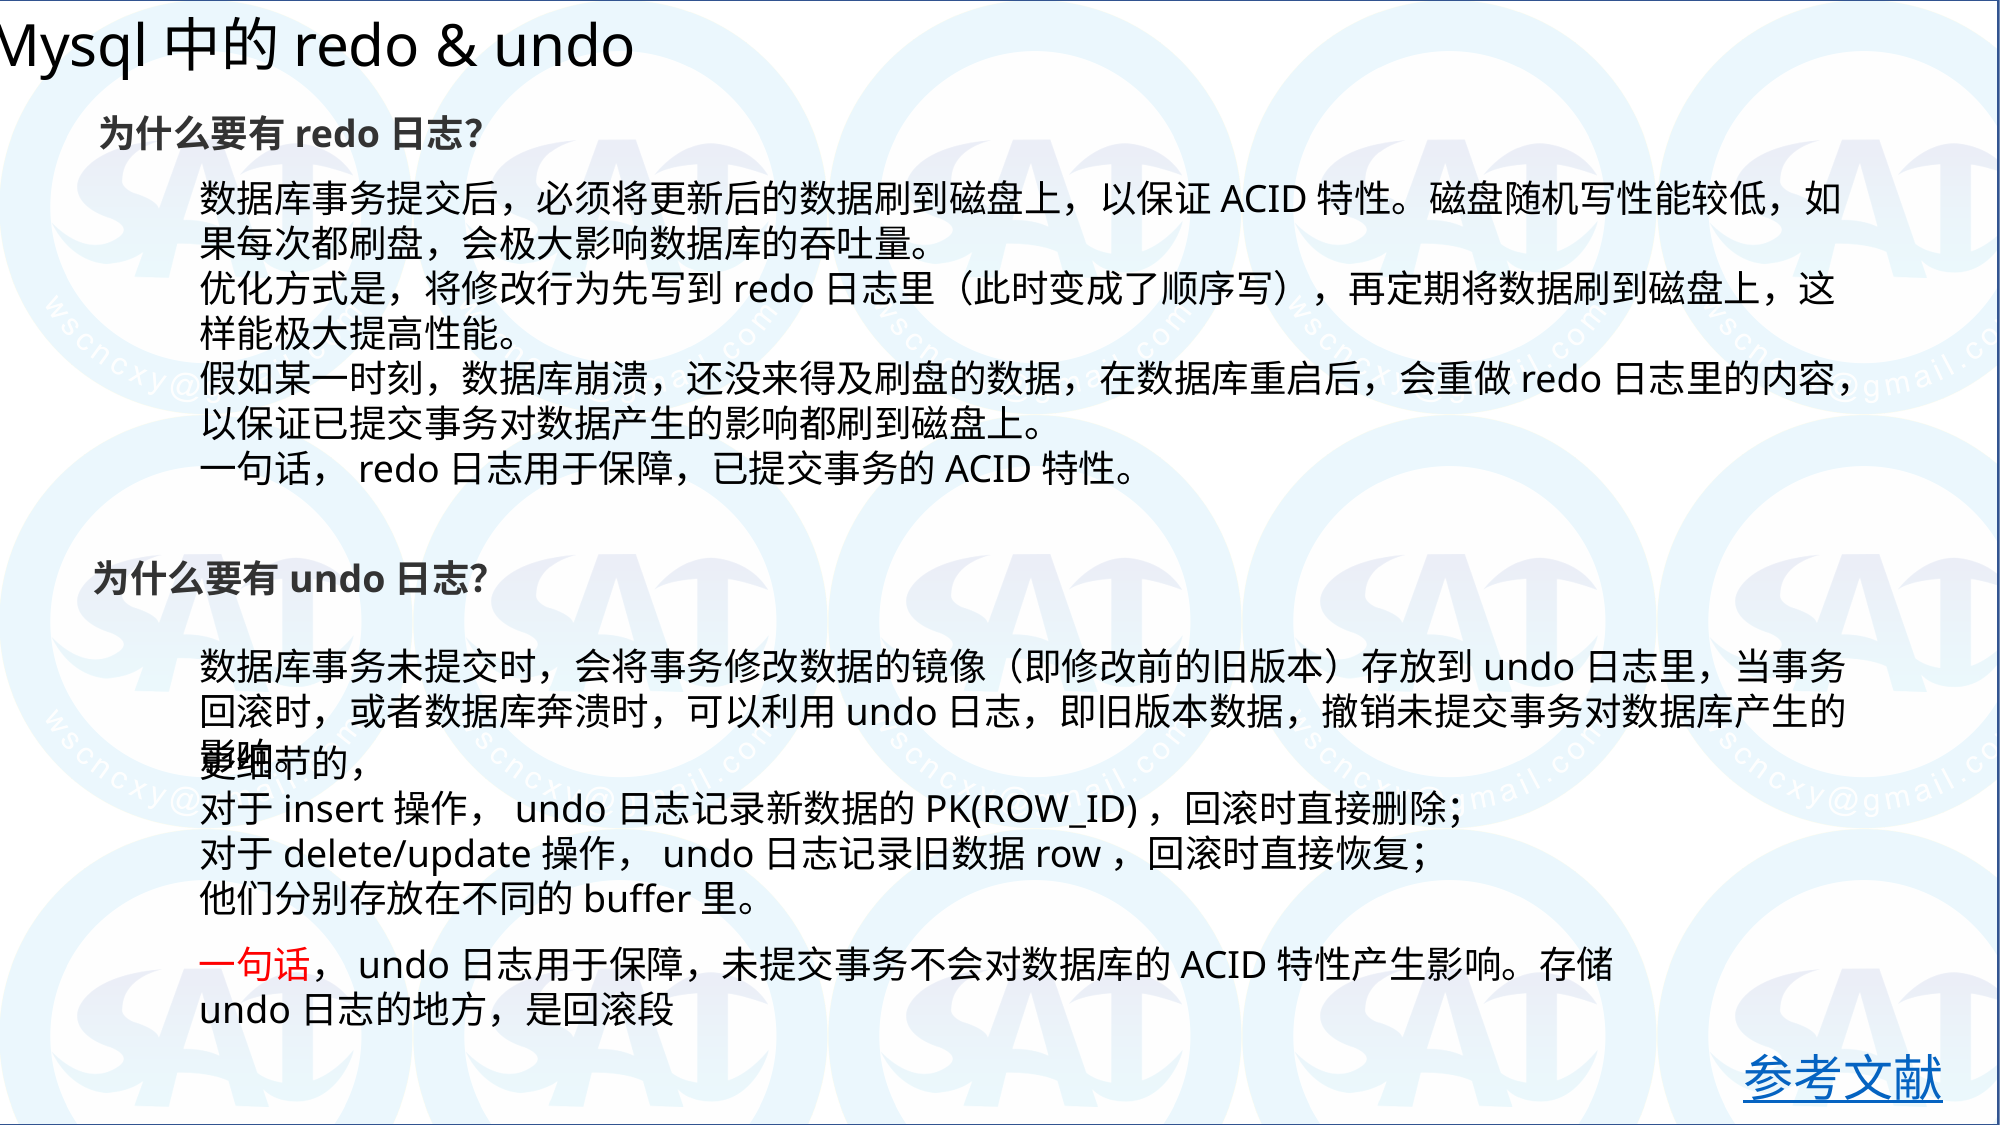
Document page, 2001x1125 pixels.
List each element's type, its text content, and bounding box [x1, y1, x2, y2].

text_box 数据库事务未提交时，会将事务修改数据的镜像（即修改前的旧版本）存放到undo日志里，当事务回滚时，或者数据库奔溃时，可以利用undo日志，即旧版本数据，撤销未提交事务对数据库产生的影响。 [184, 635, 1888, 732]
text_box 一句话，undo日志用于保障，未提交事务不会对数据库的ACID特性产生影响。存储undo日志的地方，是回滚段 [184, 933, 1718, 1039]
text_box 参考文献 [1728, 1038, 1959, 1125]
text_box 更细节的， 对于insert操作，undo日志记录新数据的PK(ROW_ID)，回滚时直接删除； 对于delete/update操作，undo日志记录旧数据row，回滚时直接恢复； 他们分别存放在不同的buffer里。 [184, 732, 1888, 928]
text_box 为什么要有redo日志？ [83, 102, 517, 163]
text_box 数据库事务提交后，必须将更新后的数据刷到磁盘上，以保证ACID特性。磁盘随机写性能较低，如果每次都刷盘，会极大影响数据库的吞吐量。 优化方式是，将修改行为先写到redo日志里（此时变成了顺序写），再定期将数据刷到磁盘上，这样能极大提高性能。 假如某一时刻，数据库崩溃，还没来得及刷盘的数据，在数据库重启后，会重做redo日志里的内容，以保证已提交事务对数据产生的影响都刷到磁盘上。 一句话，redo日志用于保障，已提交事务的ACID特性。 [184, 167, 1888, 498]
text_box Mysql中的redo & undo [0, 1, 652, 86]
text_box 为什么要有undo日志？ [77, 547, 522, 608]
